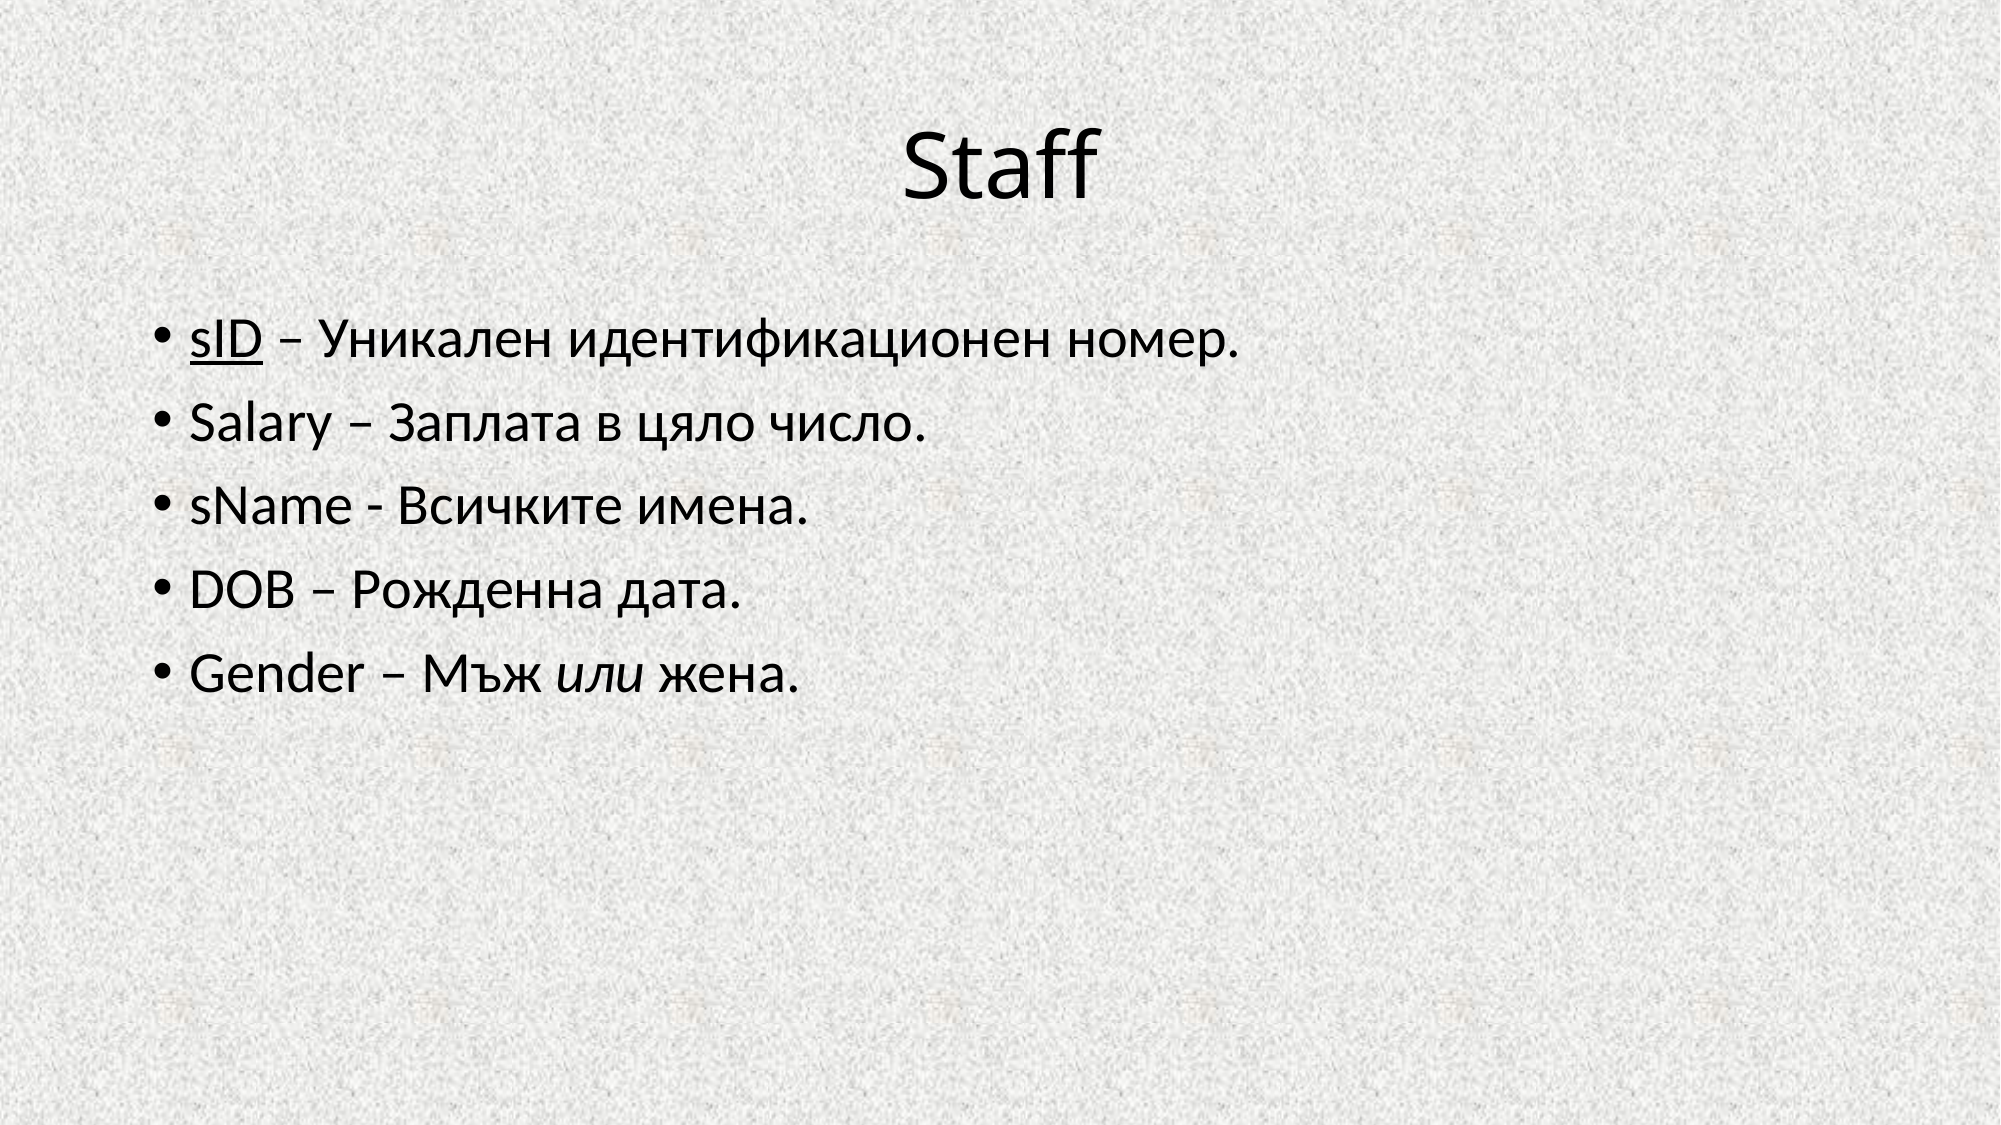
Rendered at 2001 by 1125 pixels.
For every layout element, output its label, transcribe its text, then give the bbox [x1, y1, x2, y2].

picture [0, 0, 2001, 1125]
list sID – Уникален идентификационен номер. Salary – Заплата в цяло число. sName - Всичките имена. DOB – Рожденна дата. Gender – Мъж или жена. [137, 299, 1863, 1014]
title Staff [137, 59, 1863, 278]
